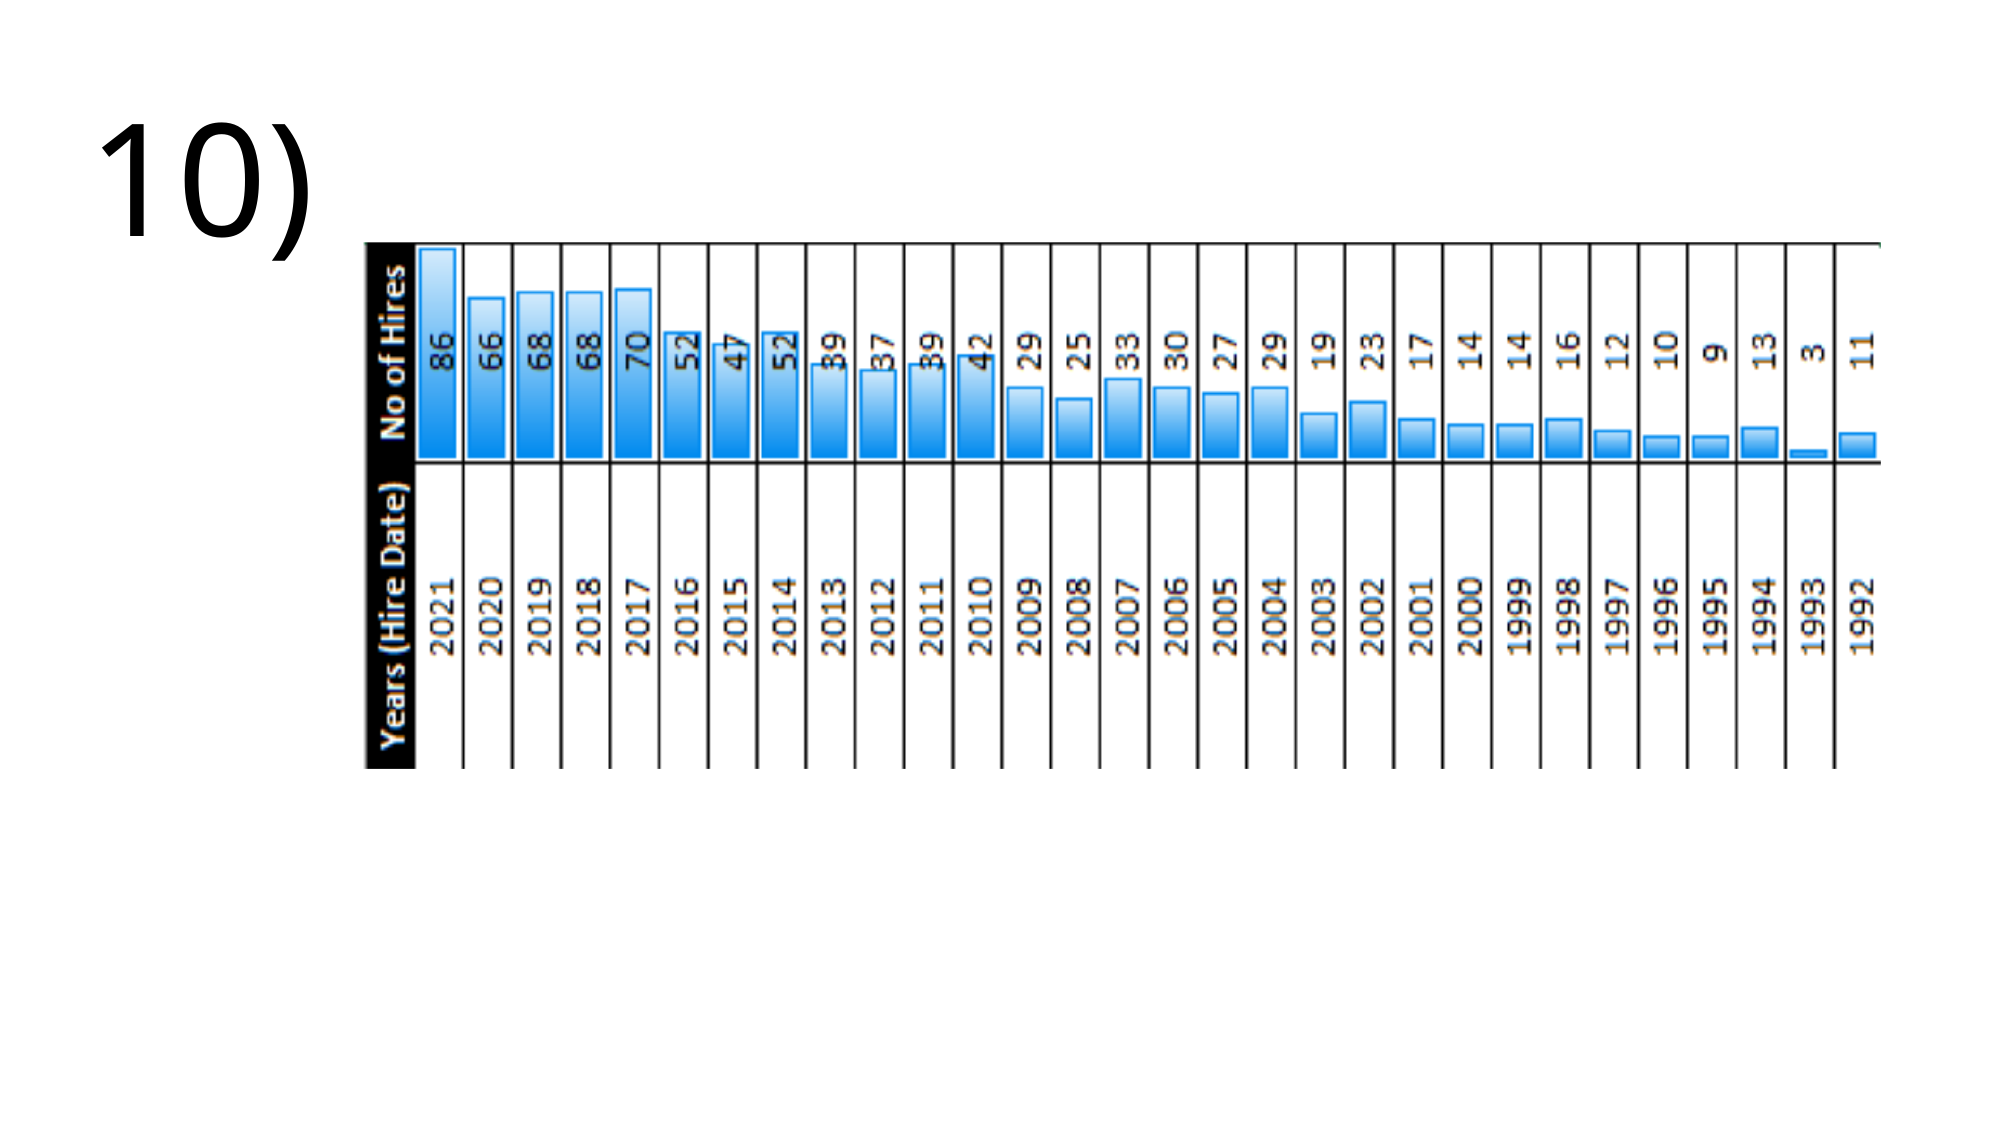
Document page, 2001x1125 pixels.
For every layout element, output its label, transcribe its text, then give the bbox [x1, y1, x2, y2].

title 10) [39, 92, 364, 278]
picture [365, 0, 1880, 1125]
